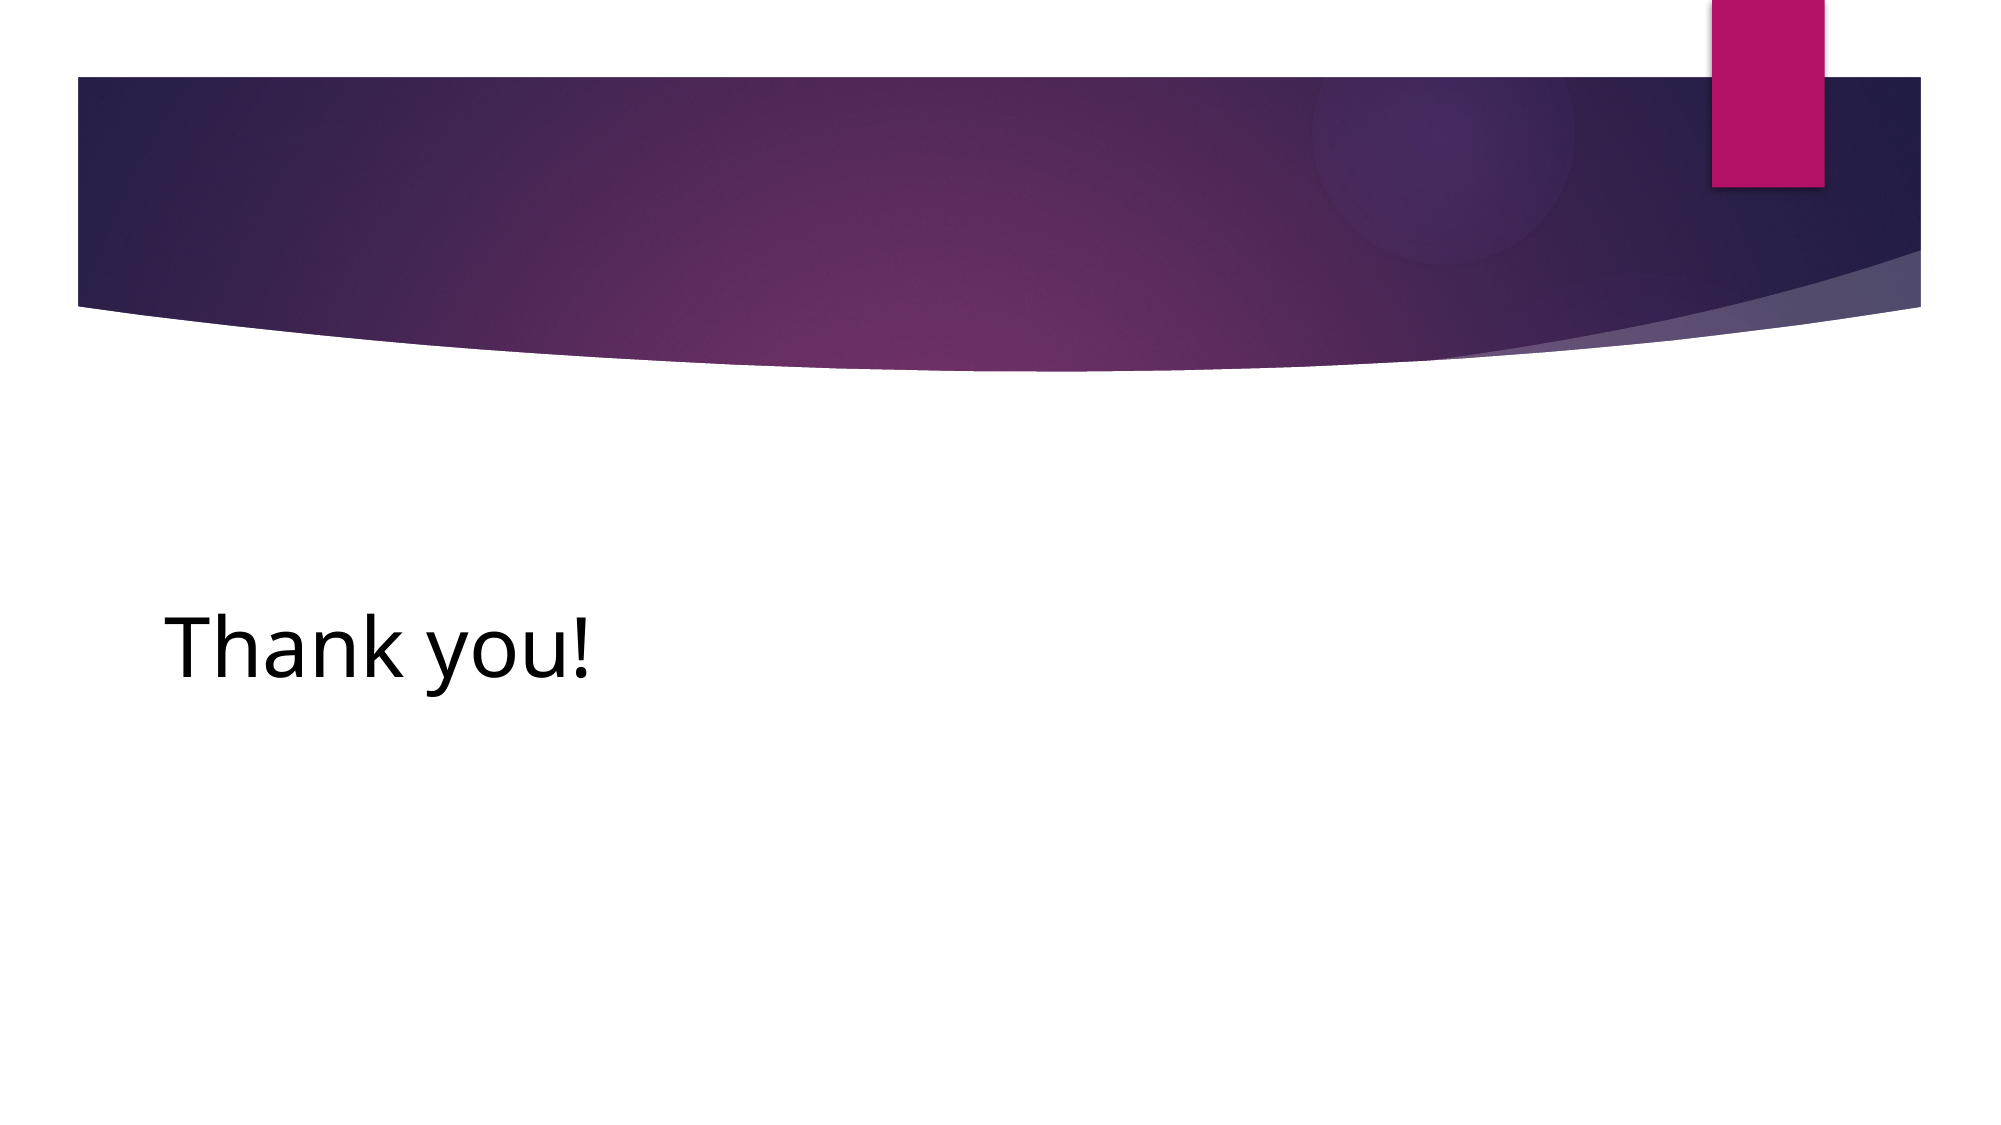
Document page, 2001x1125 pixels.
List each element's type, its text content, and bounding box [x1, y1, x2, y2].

title Thank you! [149, 306, 1849, 983]
